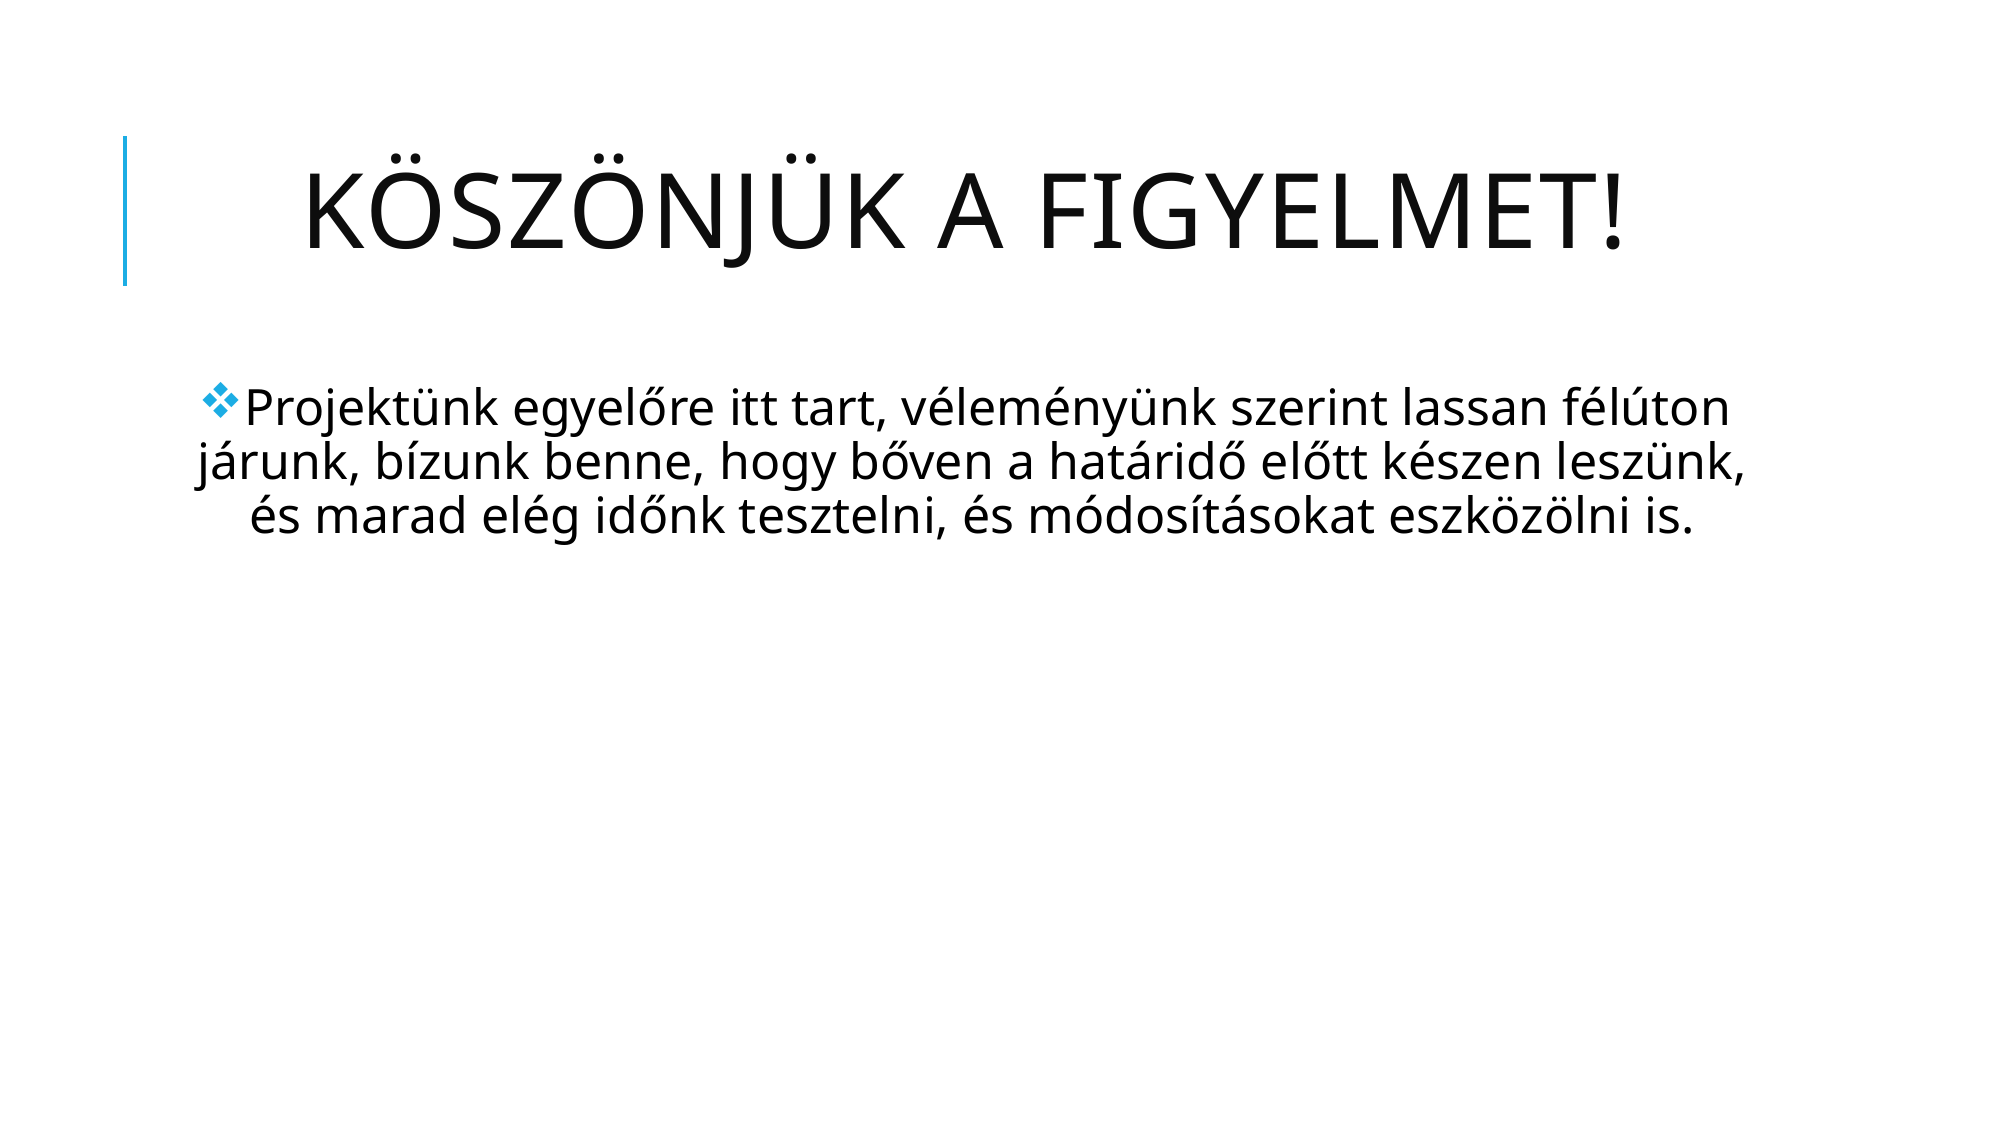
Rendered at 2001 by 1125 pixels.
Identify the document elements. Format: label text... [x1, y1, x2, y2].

title KÖSZÖNJÜK A FIGYELMET! [168, 96, 1763, 342]
list Projektünk egyelőre itt tart, véleményünk szerint lassan félúton járunk, bízunk benne, hogy bőven a határidő előtt készen leszünk, és marad elég időnk tesztelni, és módosításokat eszközölni is. [168, 375, 1763, 1035]
